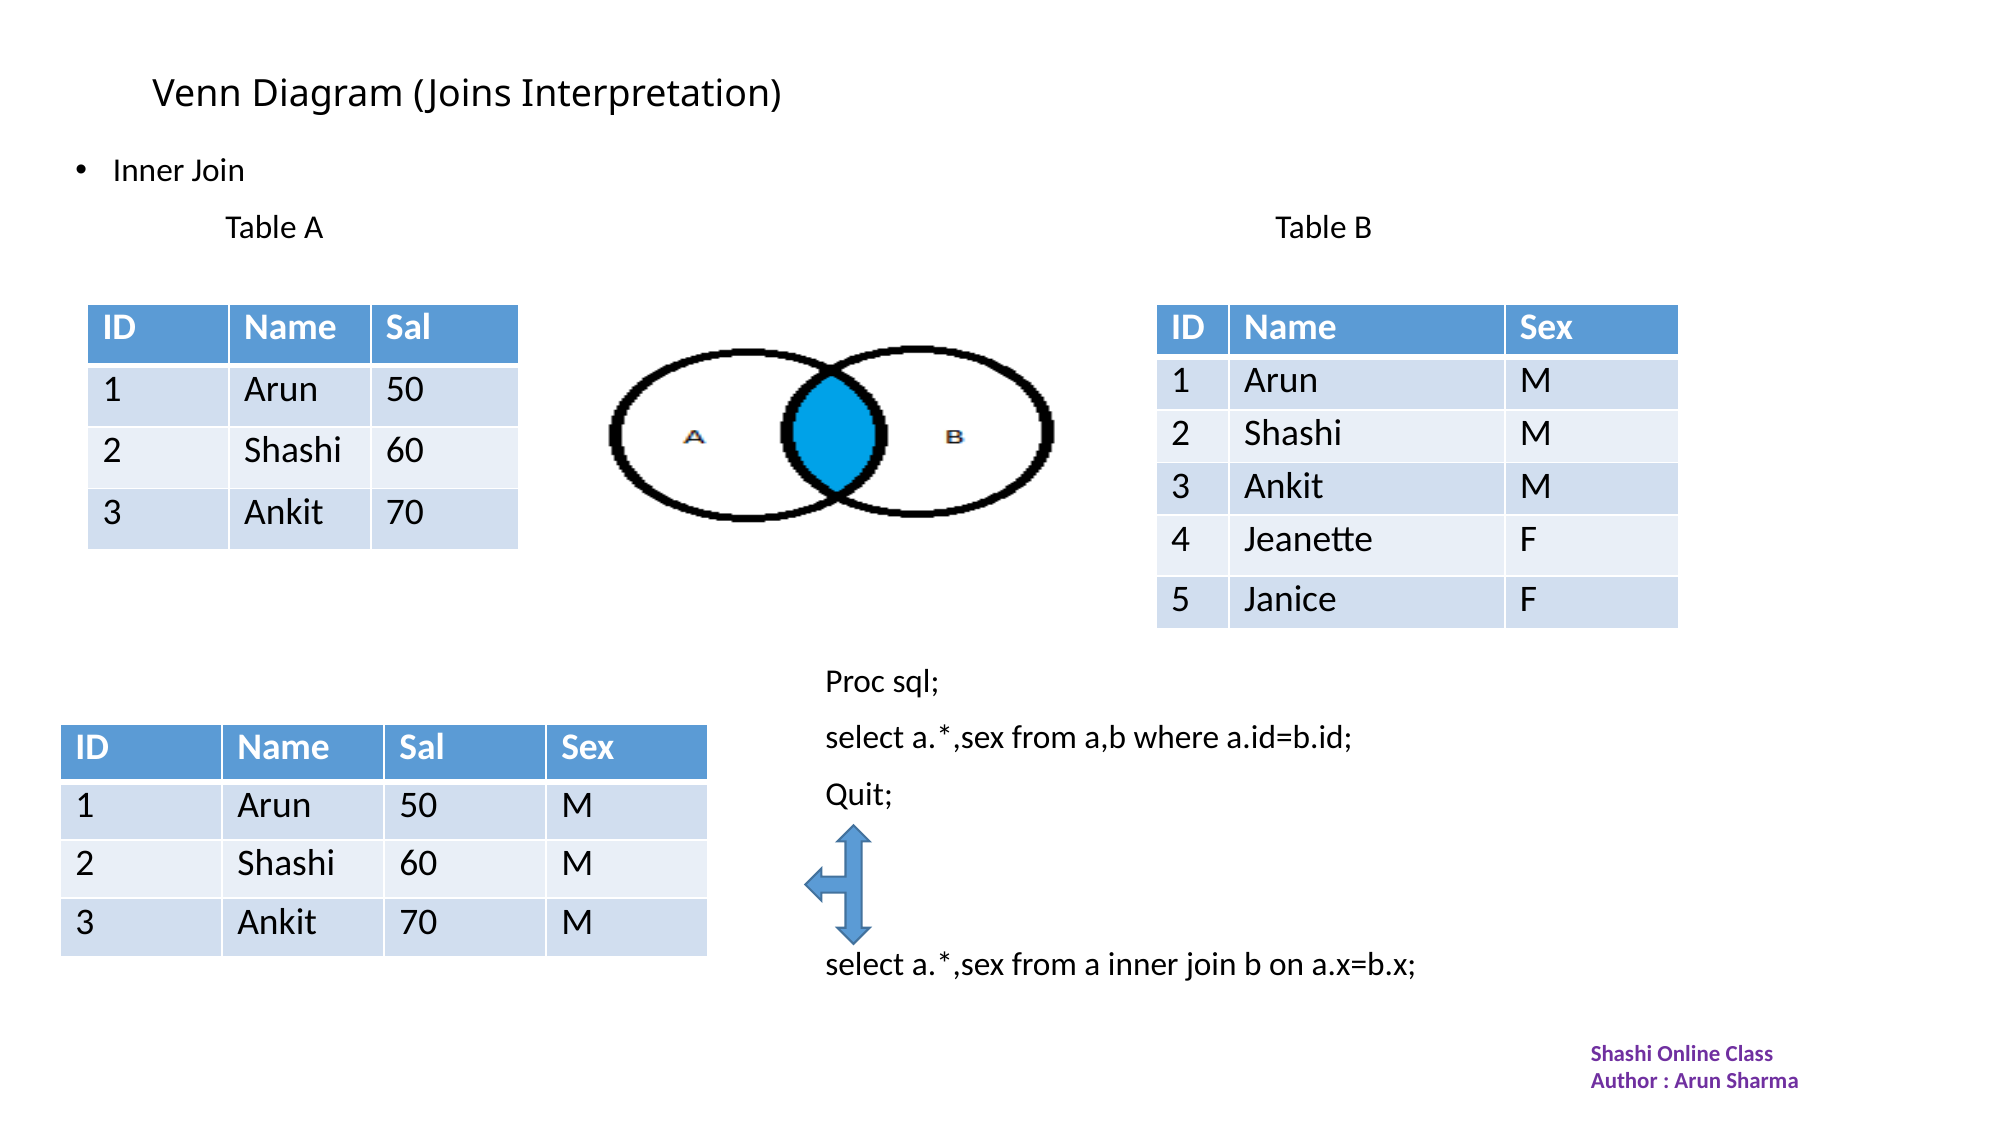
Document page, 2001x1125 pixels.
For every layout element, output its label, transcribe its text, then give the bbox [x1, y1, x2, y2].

table_header Sex [1506, 305, 1678, 354]
table_cell Shashi [230, 428, 370, 488]
table_cell 1 [1157, 360, 1228, 409]
table_cell 60 [385, 841, 545, 897]
list Inner Join Table A Table B Proc sql; select a.*,sex from a,b where a.id=b.id; Quit; select a.*,sex from a inner join b on a.x=b.x; [60, 145, 1863, 1096]
table_header Sal [372, 305, 518, 363]
table_cell 70 [385, 899, 545, 956]
table_cell M [1506, 463, 1678, 514]
title Venn Diagram (Joins Interpretation) [137, 59, 1809, 130]
text_box Shashi Online Class Author : Arun Sharma [1576, 1031, 1814, 1101]
table_cell Shashi [223, 841, 383, 897]
table_cell 2 [1157, 411, 1228, 462]
table_cell Shashi [1230, 411, 1504, 462]
table_cell M [547, 841, 707, 897]
table_cell Arun [230, 368, 370, 426]
table_cell Arun [223, 785, 383, 839]
table_header ID [88, 305, 228, 363]
table_cell Ankit [230, 489, 370, 549]
table_cell Jeanette [1230, 516, 1504, 575]
table_cell 5 [1157, 577, 1228, 628]
table_cell M [547, 899, 707, 956]
table_cell 2 [88, 428, 228, 488]
table_cell 70 [372, 489, 518, 549]
table_cell 3 [88, 489, 228, 549]
table_cell 3 [1157, 463, 1228, 514]
table_cell 2 [61, 841, 221, 897]
table_header ID [1157, 305, 1228, 354]
text_box [803, 823, 873, 946]
table_cell 60 [372, 428, 518, 488]
table_cell M [1506, 411, 1678, 462]
table_header Name [230, 305, 370, 363]
table_cell 3 [61, 899, 221, 956]
table_cell 50 [372, 368, 518, 426]
table_cell Janice [1230, 577, 1504, 628]
table_header Sal [385, 725, 545, 779]
table_cell 1 [61, 785, 221, 839]
table_cell F [1506, 577, 1678, 628]
picture [574, 321, 1101, 537]
table_header Name [223, 725, 383, 779]
table_cell F [1506, 516, 1678, 575]
table_header Sex [547, 725, 707, 779]
table_cell 4 [1157, 516, 1228, 575]
table_cell 1 [88, 368, 228, 426]
table_cell Ankit [223, 899, 383, 956]
table_cell M [1506, 360, 1678, 409]
table_cell Ankit [1230, 463, 1504, 514]
table_cell M [547, 785, 707, 839]
table_cell Arun [1230, 360, 1504, 409]
table_header ID [61, 725, 221, 779]
table_header Name [1230, 305, 1504, 354]
table_cell 50 [385, 785, 545, 839]
